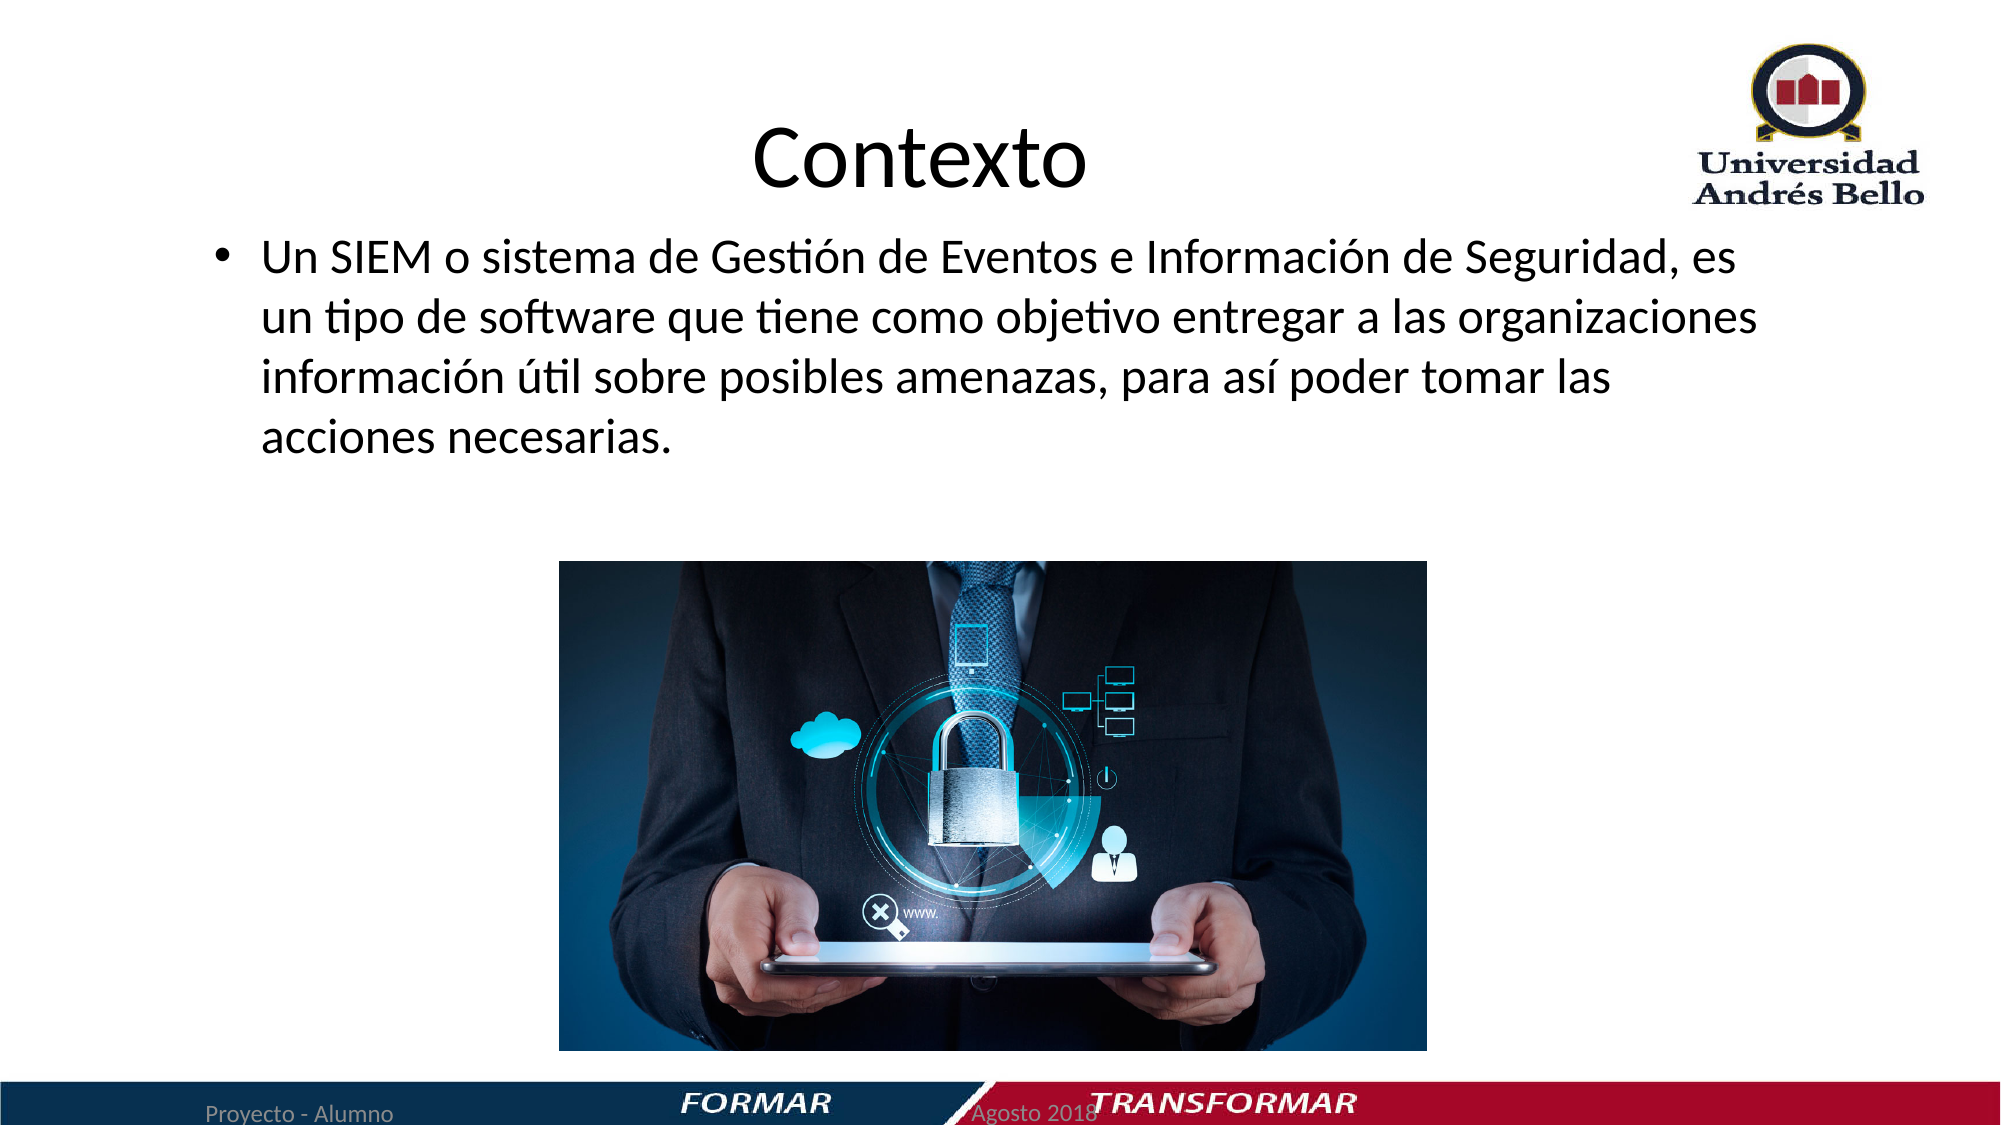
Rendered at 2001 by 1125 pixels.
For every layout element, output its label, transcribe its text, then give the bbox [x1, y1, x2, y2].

text_box Un SIEM o sistema de Gestión de Eventos e Información de Seguridad, es un tipo de software que tiene como objetivo entregar a las organizaciones información útil sobre posibles amenazas, para así poder tomar las acciones necesarias. [199, 216, 1788, 472]
footer Proyecto - Alumno [81, 1094, 519, 1125]
picture [0, 0, 2001, 1125]
title Contexto [246, 57, 1597, 216]
slide_number Agosto 2018 [956, 1094, 1417, 1125]
